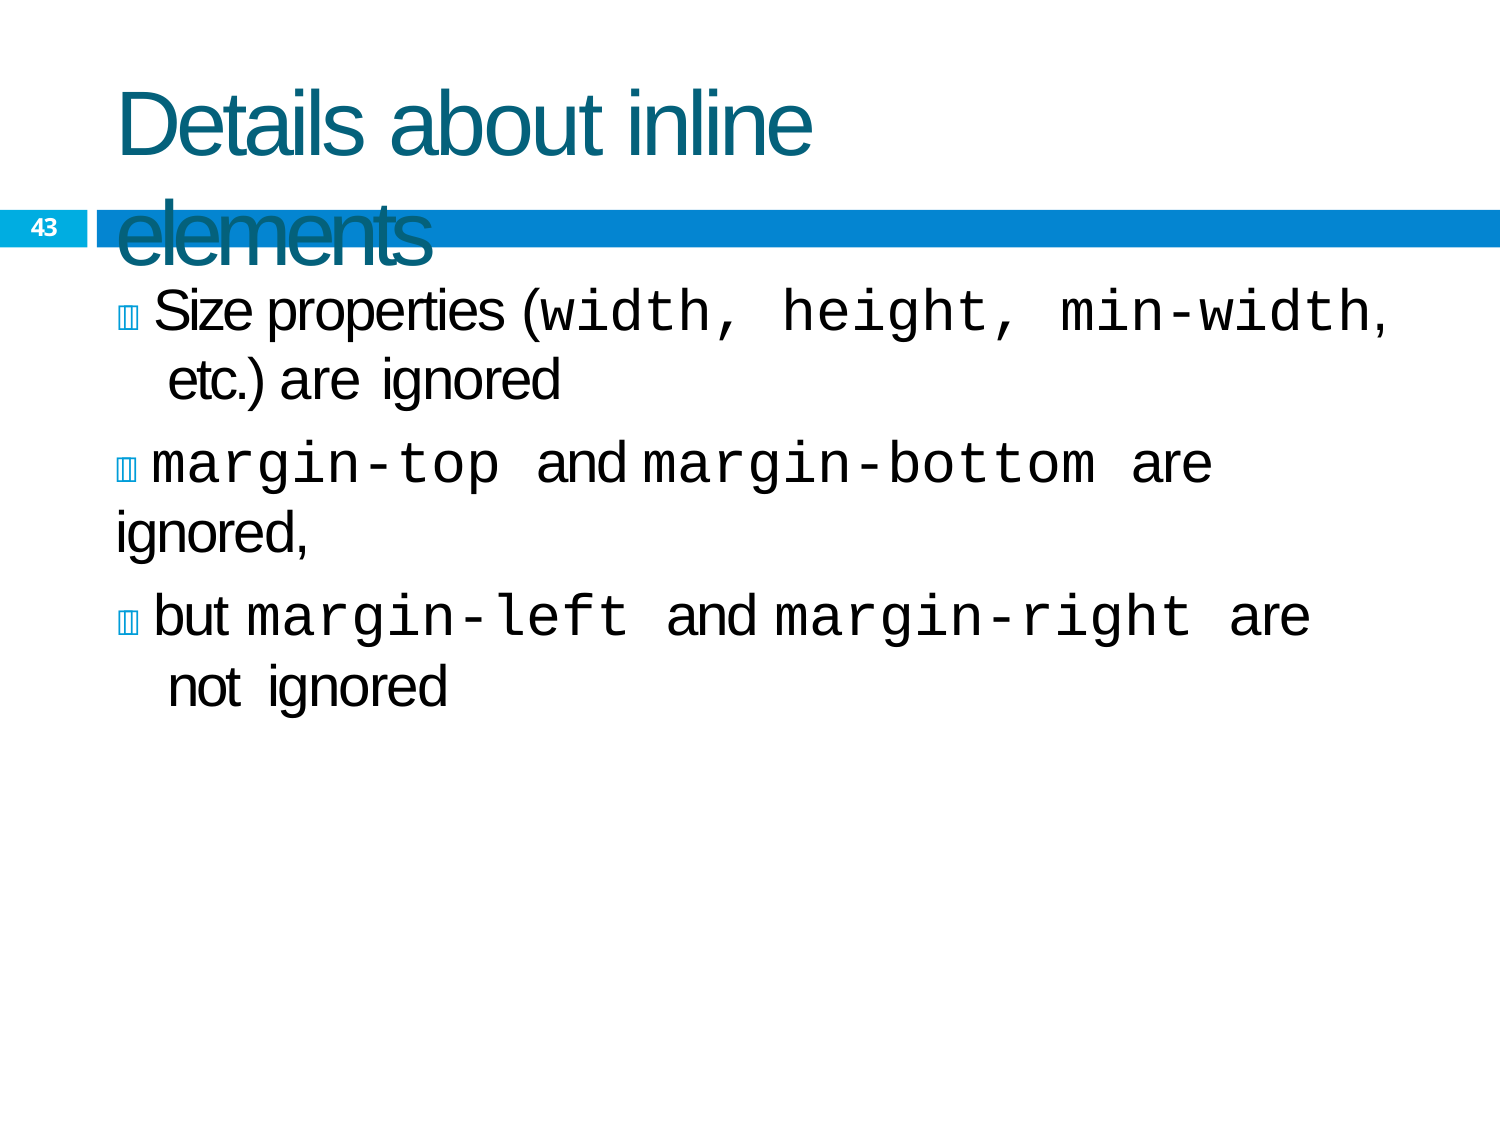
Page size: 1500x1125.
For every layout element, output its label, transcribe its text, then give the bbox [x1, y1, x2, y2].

title Details about inline elements [113, 61, 1154, 267]
text_box  Size properties (width, height, min-width, etc.) are ignored  margin-top and margin-bottom are ignored,  but margin-left and margin-right are not ignored [113, 267, 1423, 718]
text_box 43 [28, 208, 60, 241]
